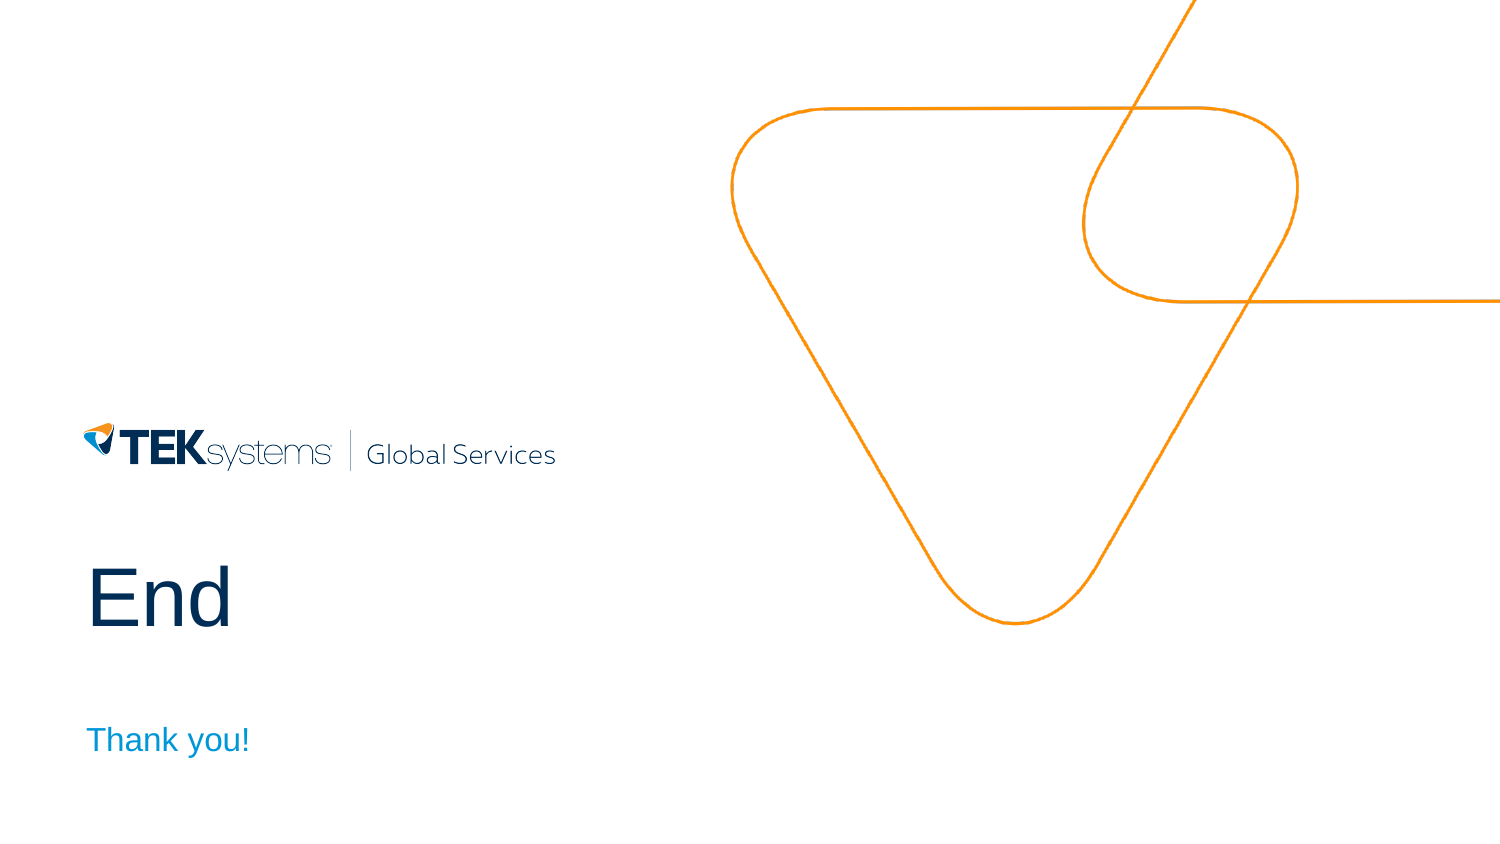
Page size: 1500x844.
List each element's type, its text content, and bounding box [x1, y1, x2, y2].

title End [86, 500, 854, 698]
picture [83, 0, 1500, 684]
subtitle Thank you! [86, 710, 854, 767]
